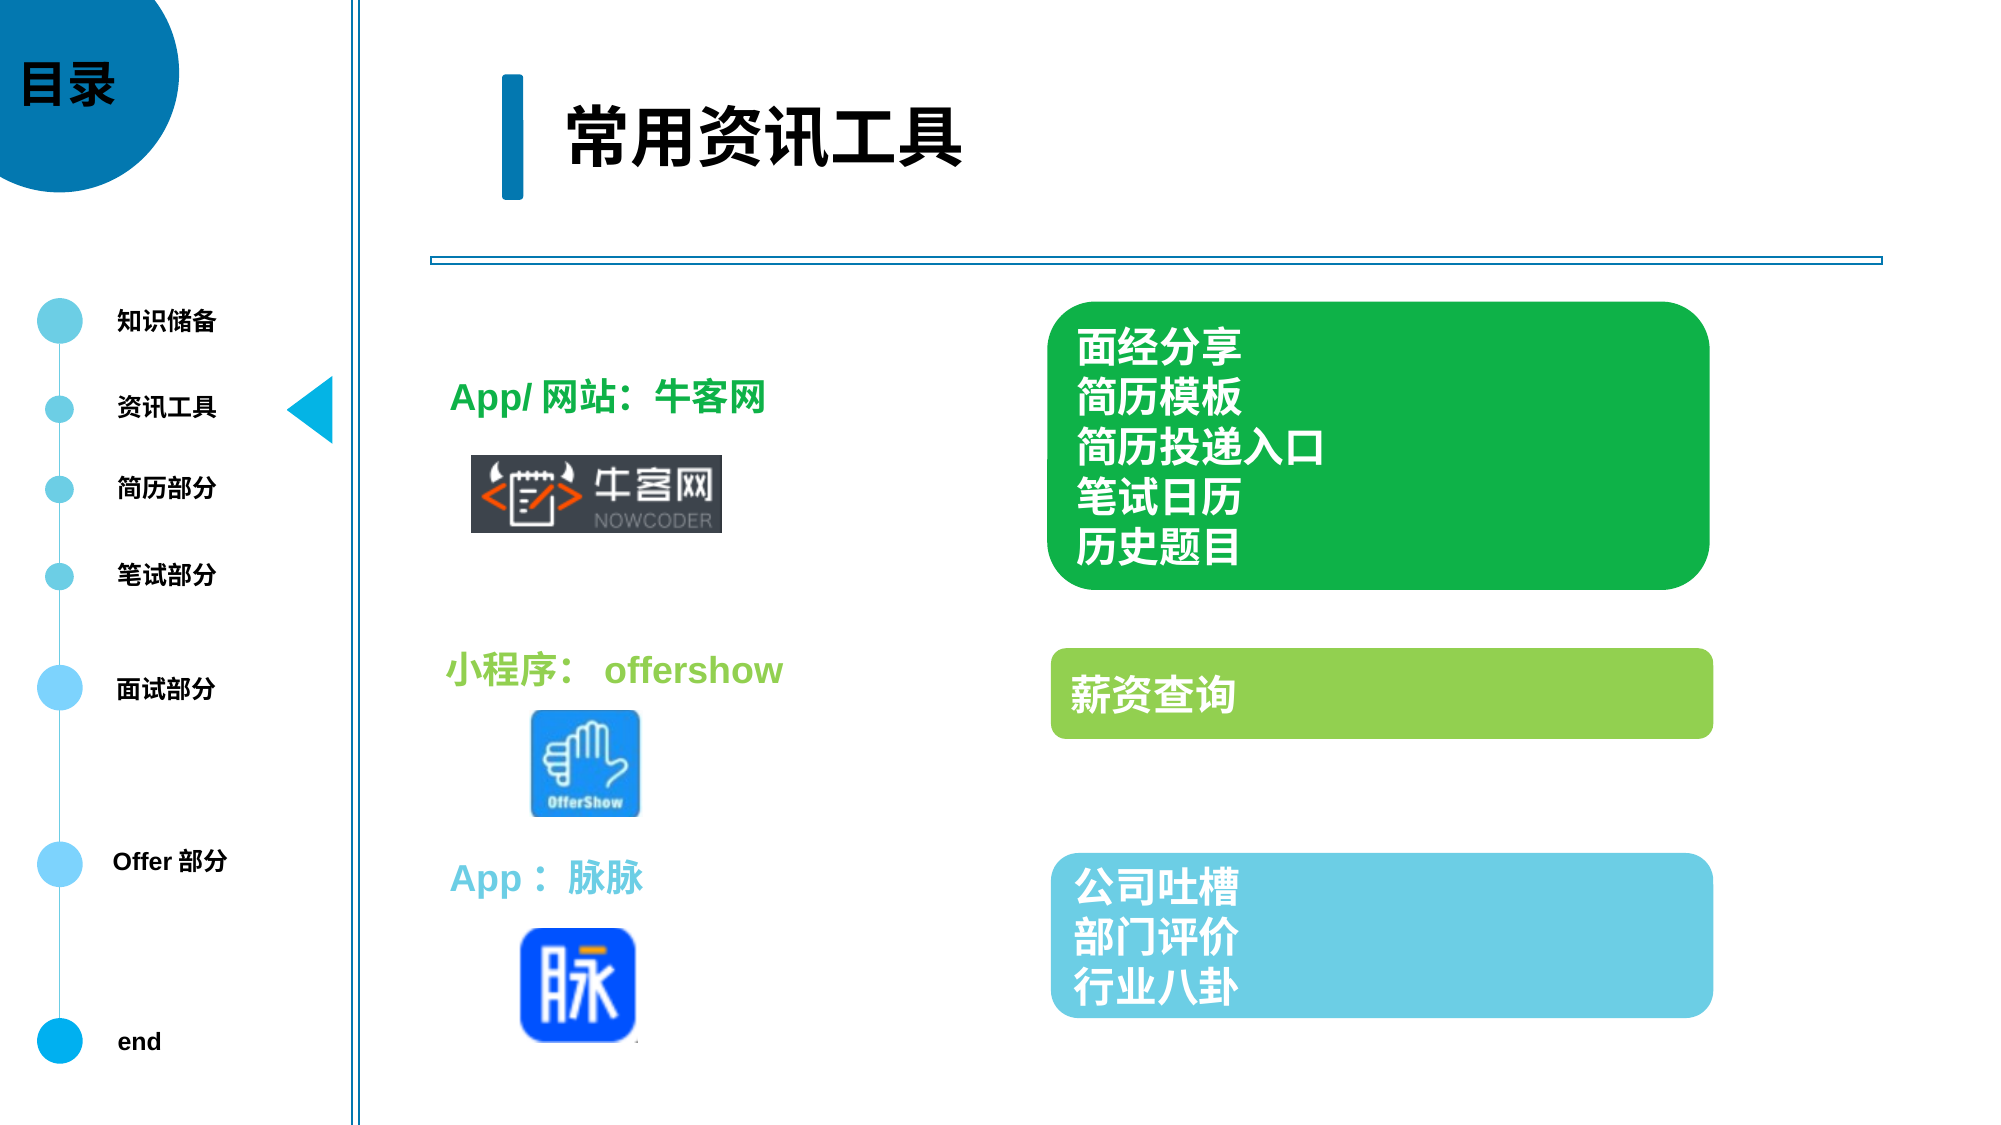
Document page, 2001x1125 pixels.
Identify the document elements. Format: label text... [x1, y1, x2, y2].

text_box Offer部分 [97, 838, 282, 883]
text_box [44, 394, 59, 424]
text_box [60, 663, 84, 712]
text_box 公司吐槽 部门评价 行业八卦 [1049, 851, 1715, 1020]
text_box [60, 561, 75, 592]
text_box [60, 840, 84, 889]
text_box [36, 840, 59, 889]
text_box 资讯工具 [102, 384, 287, 430]
text_box end [102, 1018, 287, 1063]
text_box 薪资查询 [1049, 647, 1715, 740]
text_box [44, 561, 59, 592]
text_box [430, 256, 1883, 265]
text_box App/网站：牛客网 [434, 365, 822, 426]
text_box [351, 0, 360, 1125]
text_box 简历部分 [102, 464, 287, 510]
text_box [60, 474, 75, 505]
text_box 知识储备 [102, 298, 287, 343]
picture [529, 710, 643, 817]
text_box 面试部分 [101, 666, 286, 711]
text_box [0, 0, 170, 209]
text_box 面经分享 简历模板 简历投递入口 笔试日历 历史题目 [1046, 300, 1711, 591]
picture [519, 928, 638, 1043]
text_box 常用资讯工具 [548, 87, 1383, 182]
text_box [44, 474, 59, 505]
text_box [36, 663, 59, 712]
text_box App：脉脉 [434, 846, 822, 906]
text_box 笔试部分 [102, 551, 287, 597]
picture [471, 455, 722, 533]
text_box [36, 1017, 84, 1065]
text_box 小程序：offershow [430, 638, 818, 699]
text_box [500, 73, 525, 201]
text_box [36, 297, 84, 345]
text_box [60, 394, 75, 424]
text_box [287, 373, 334, 446]
